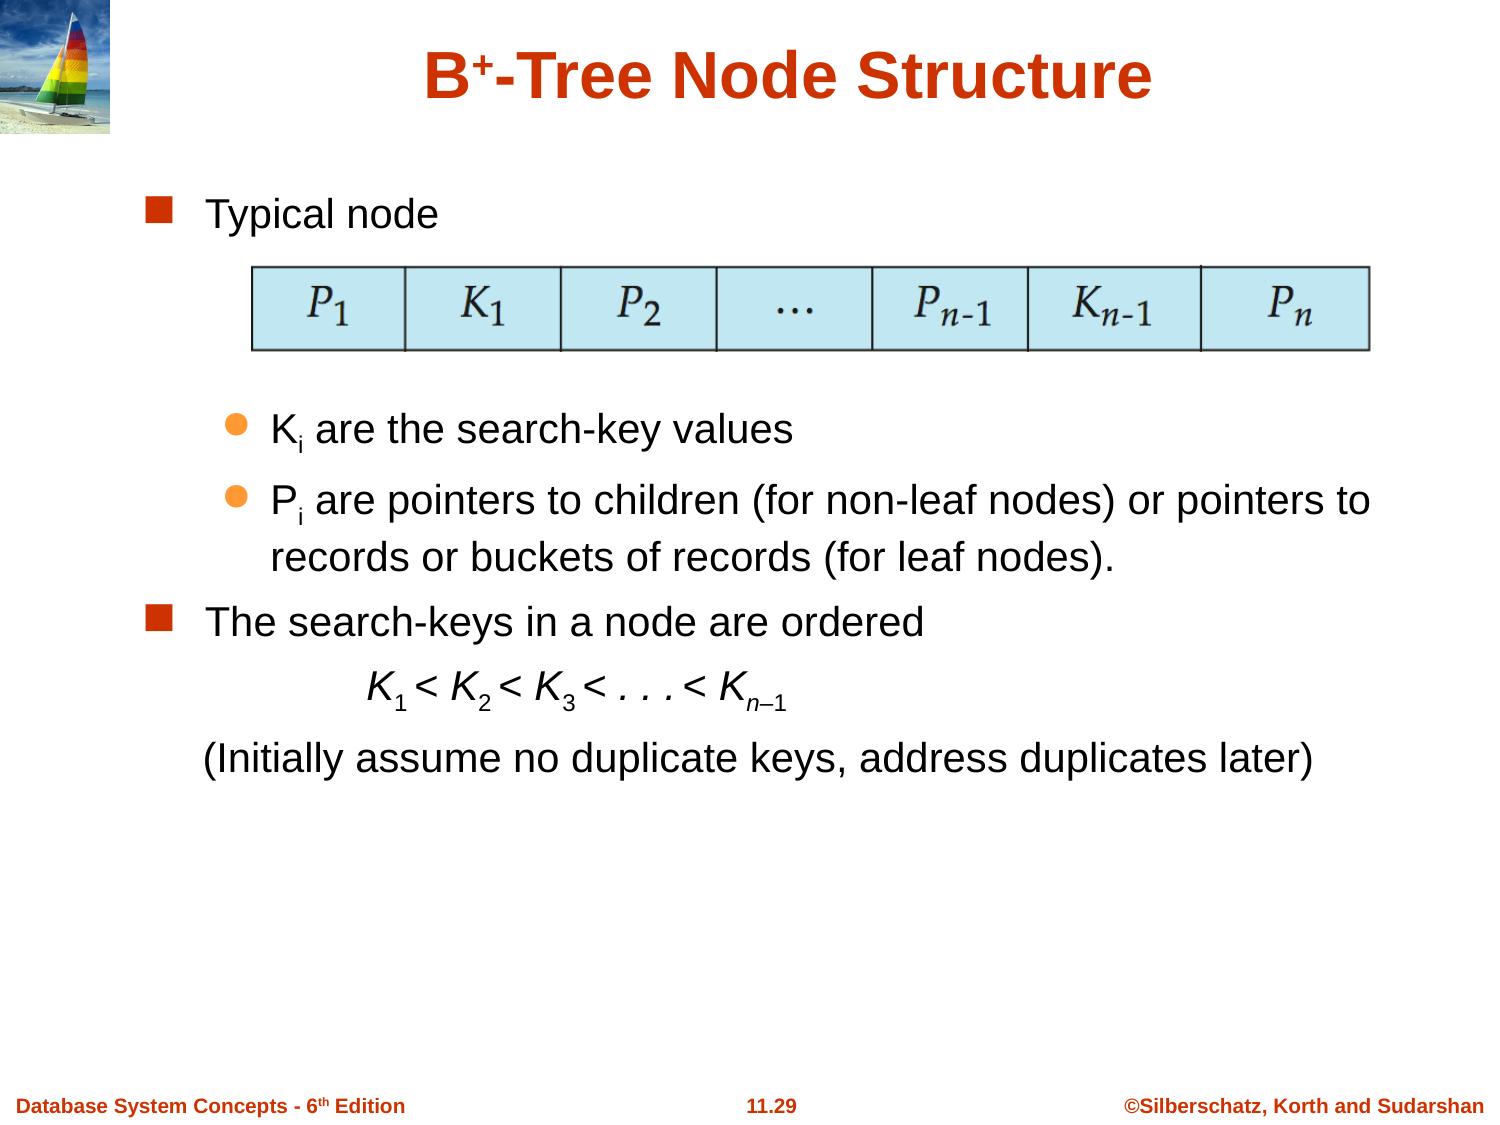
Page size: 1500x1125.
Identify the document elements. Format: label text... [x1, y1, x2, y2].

title B+-Tree Node Structure [125, 18, 1452, 120]
list Typical node Ki are the search-key values Pi are pointers to children (for non-leaf nodes) or pointers to records or buckets of records (for leaf nodes). The search-keys in a node are ordered K1 < K2 < K3 < . . . < Kn–1 (Initially assume no duplicate keys, address duplicates later) [133, 179, 1391, 984]
picture [250, 264, 1374, 352]
picture [0, 0, 110, 134]
